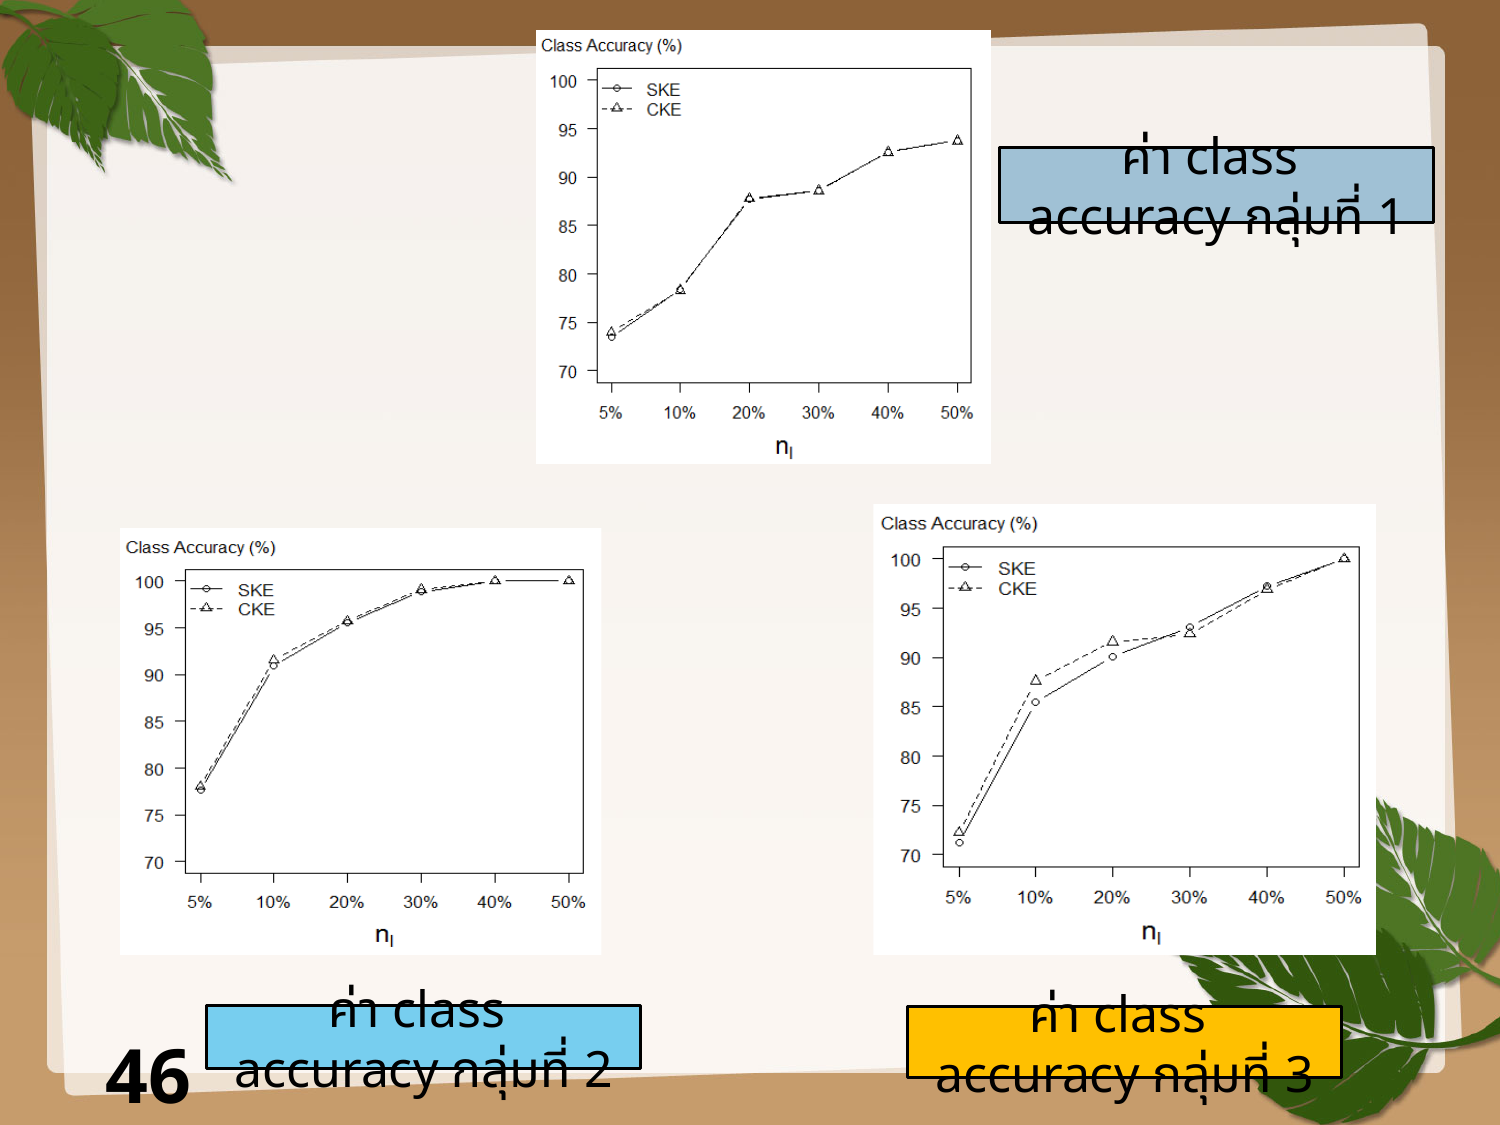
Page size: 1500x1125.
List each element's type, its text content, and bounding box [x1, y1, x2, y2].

text_box ค่า class accuracy กลุ่มที่ 2 [205, 1004, 642, 1070]
text_box ค่า class accuracy กลุ่มที่ 1 [998, 146, 1435, 224]
text_box ค่า class accuracy กลุ่มที่ 3 [906, 1005, 1343, 1079]
picture [0, 0, 1500, 1125]
text_box 46 [63, 1043, 207, 1104]
